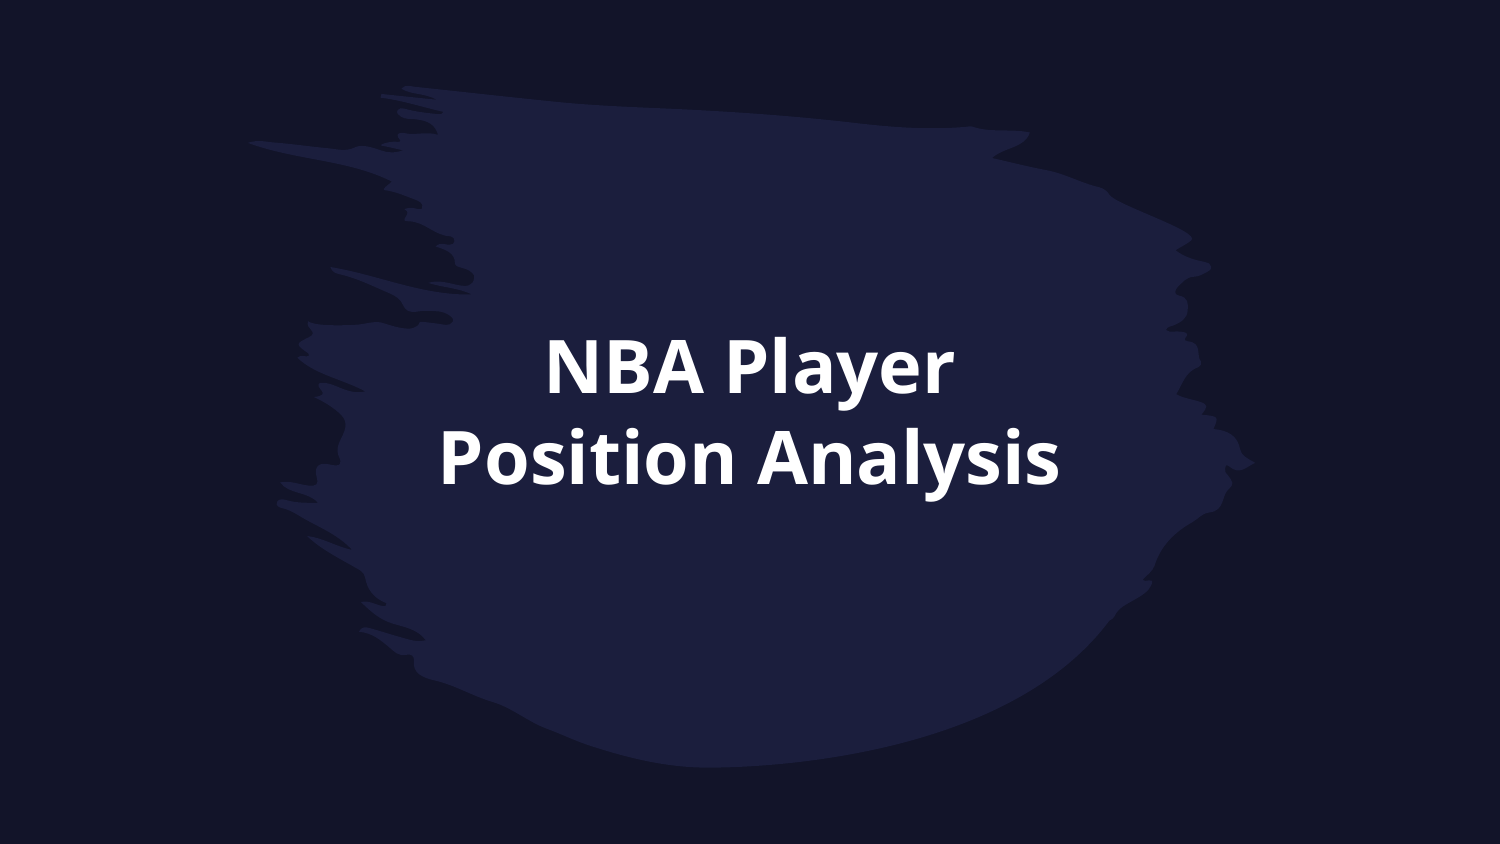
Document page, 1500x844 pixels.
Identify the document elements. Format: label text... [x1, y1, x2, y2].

text_box [247, 85, 1256, 768]
text_box NBA Player Position Analysis [409, 245, 1091, 511]
text_box [0, 0, 1500, 844]
